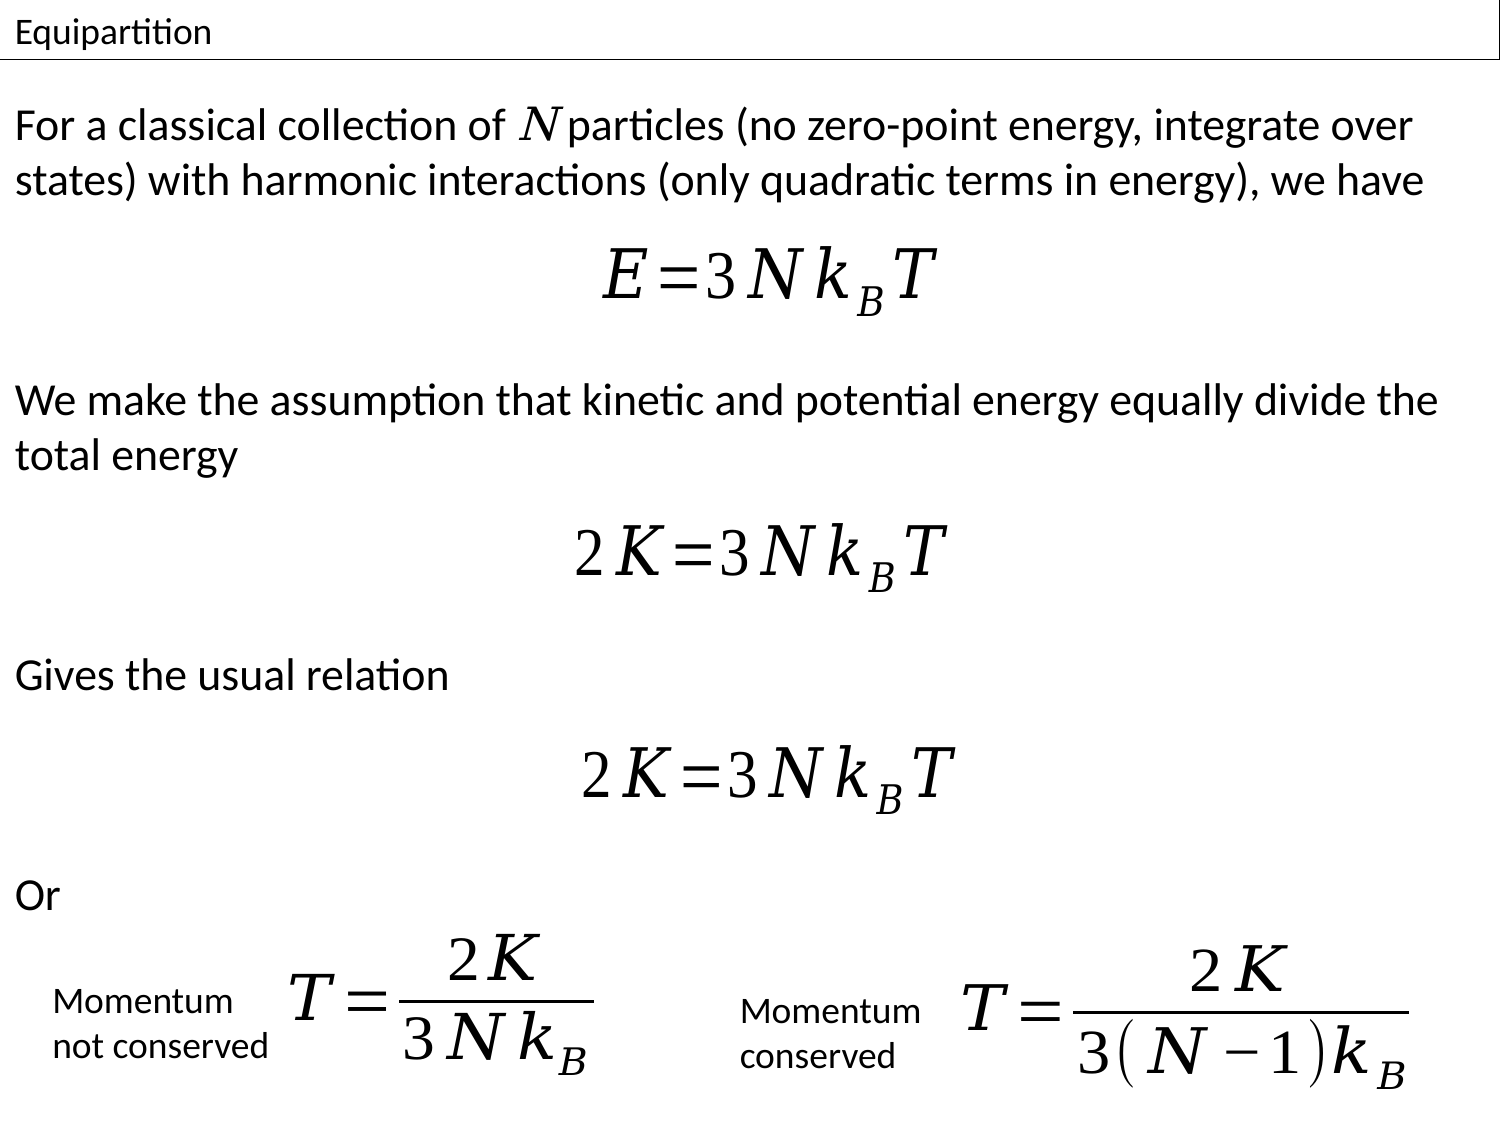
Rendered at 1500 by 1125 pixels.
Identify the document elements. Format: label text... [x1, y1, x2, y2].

text_box Momentum conserved [725, 978, 988, 1084]
text_box Momentum not conserved [37, 968, 300, 1074]
text_box For a classical collection of N particles (no zero-point energy, integrate over states) with harmonic interactions (only quadratic terms in energy), we have We make the assumption that kinetic and potential energy equally divide the total energy Gives the usual relation Or [0, 87, 1500, 927]
text_box Equipartition [0, 0, 1500, 60]
